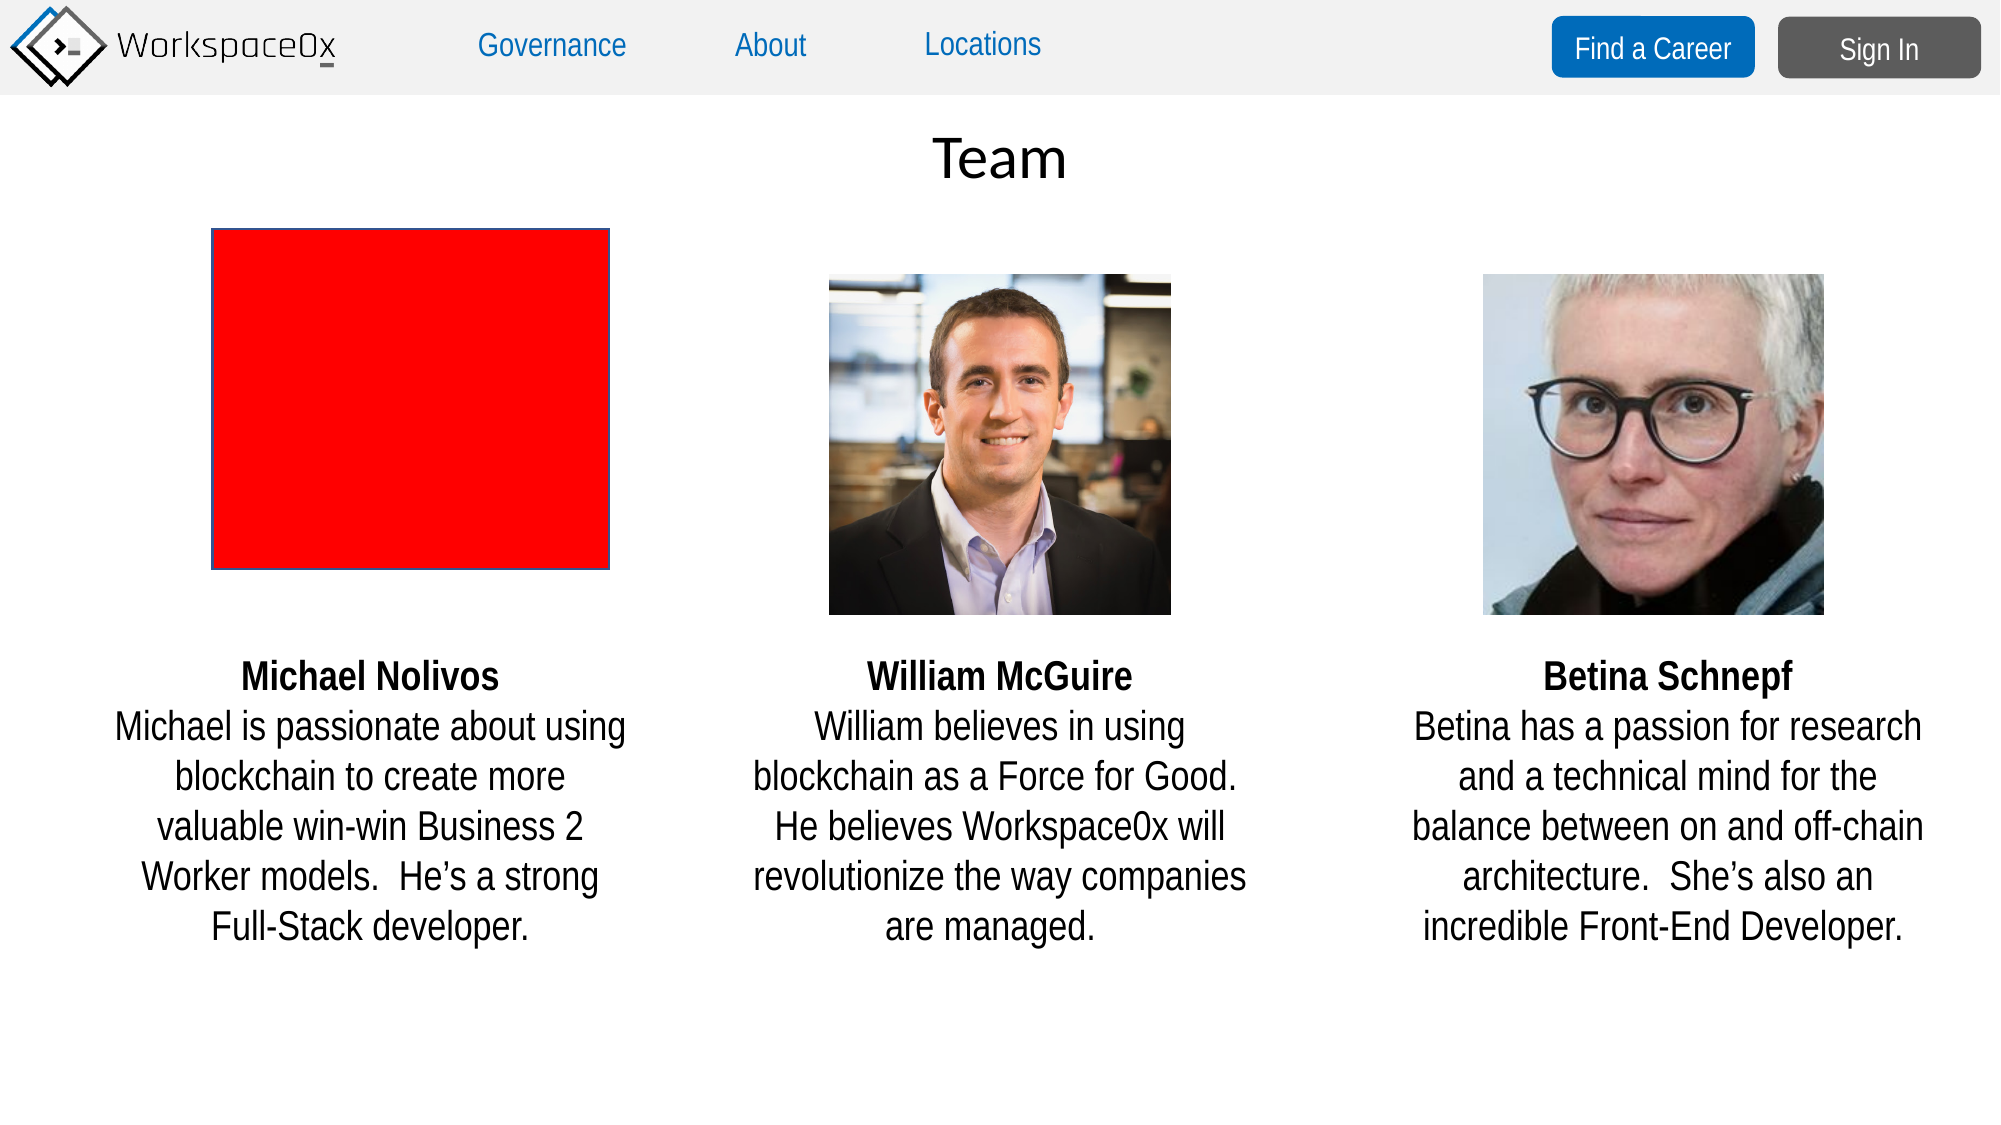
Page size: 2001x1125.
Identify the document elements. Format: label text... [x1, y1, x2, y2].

text_box [211, 228, 610, 570]
picture [829, 274, 1171, 615]
text_box Michael Nolivos Michael is passionate about using blockchain to create more valuable win-win Business 2 Worker models. He’s a strong Full-Stack developer. [98, 641, 643, 956]
text_box Team [0, 108, 2000, 198]
picture [1483, 274, 1824, 615]
text_box Betina Schnepf Betina has a passion for research and a technical mind for the balance between on and off-chain architecture. She’s also an incredible Front-End Developer. [1395, 641, 1941, 956]
text_box William McGuire William believes in using blockchain as a Force for Good. He believes Workspace0x will revolutionize the way companies are managed. [727, 641, 1273, 956]
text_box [0, 0, 2000, 94]
